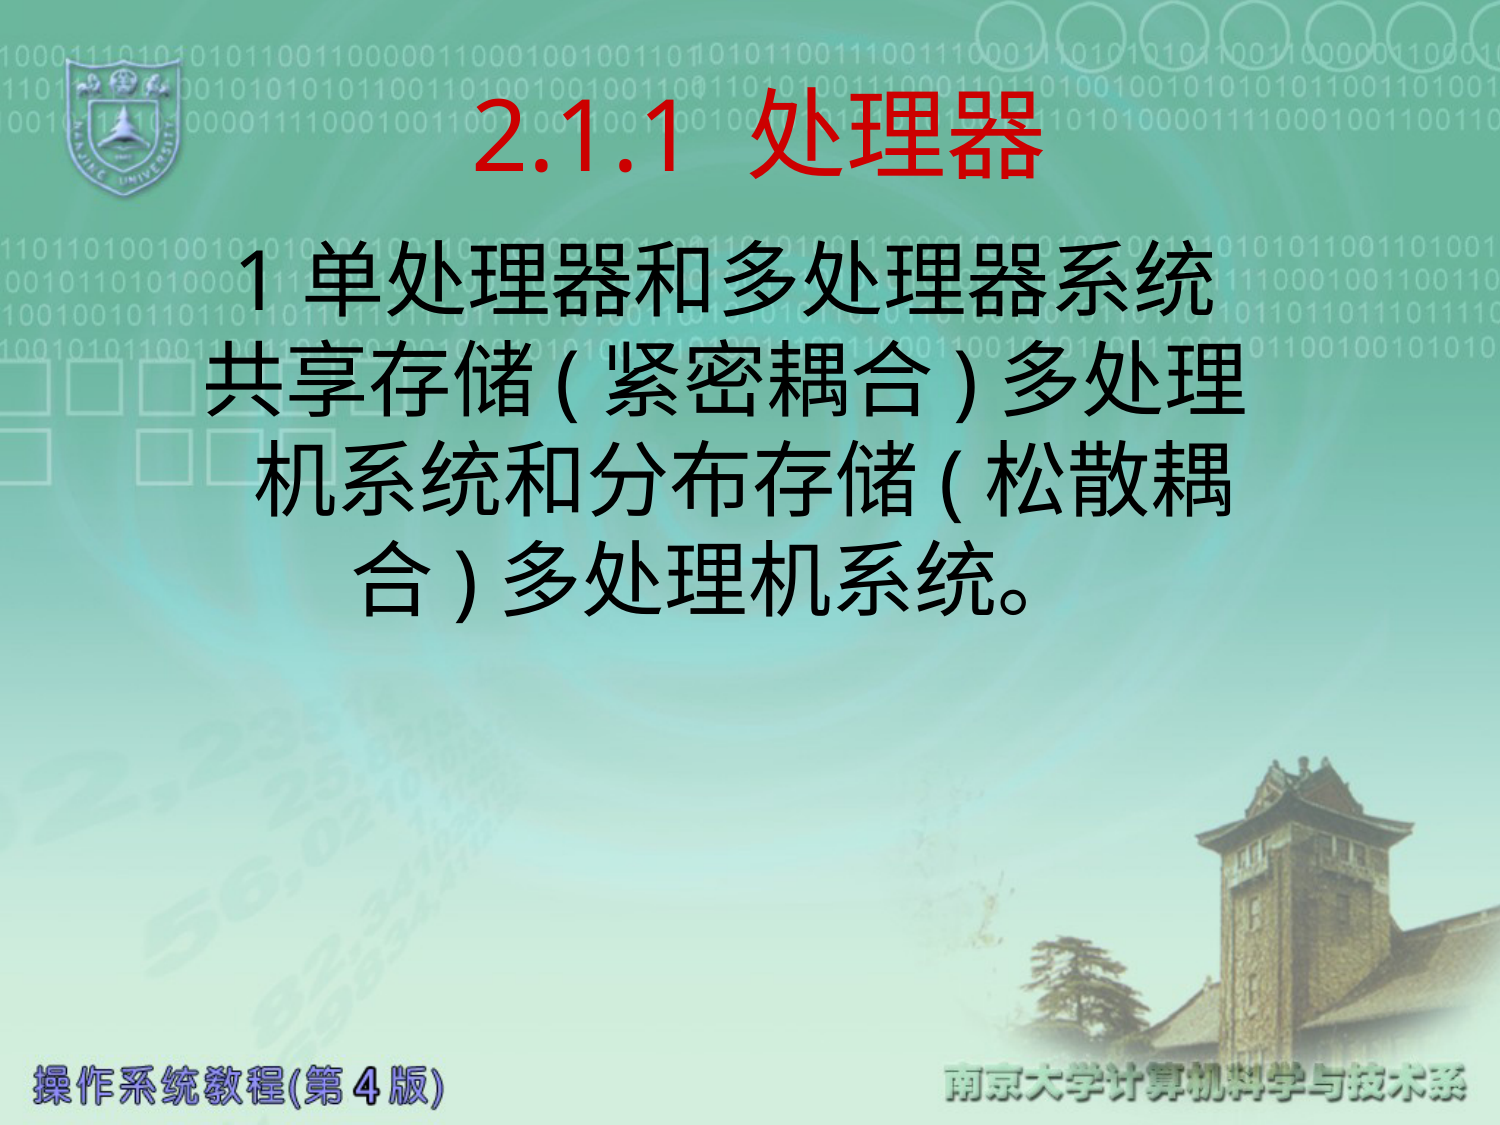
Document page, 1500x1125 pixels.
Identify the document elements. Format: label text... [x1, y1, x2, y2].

text_box 1单处理器和多处理器系统 共享存储(紧密耦合)多处理 机系统和分布存储(松散耦合)多处理机系统。 [183, 219, 1268, 635]
picture [0, 0, 1500, 1125]
title 2.1.1 处理器 [64, 62, 1453, 200]
list [137, 200, 1425, 913]
